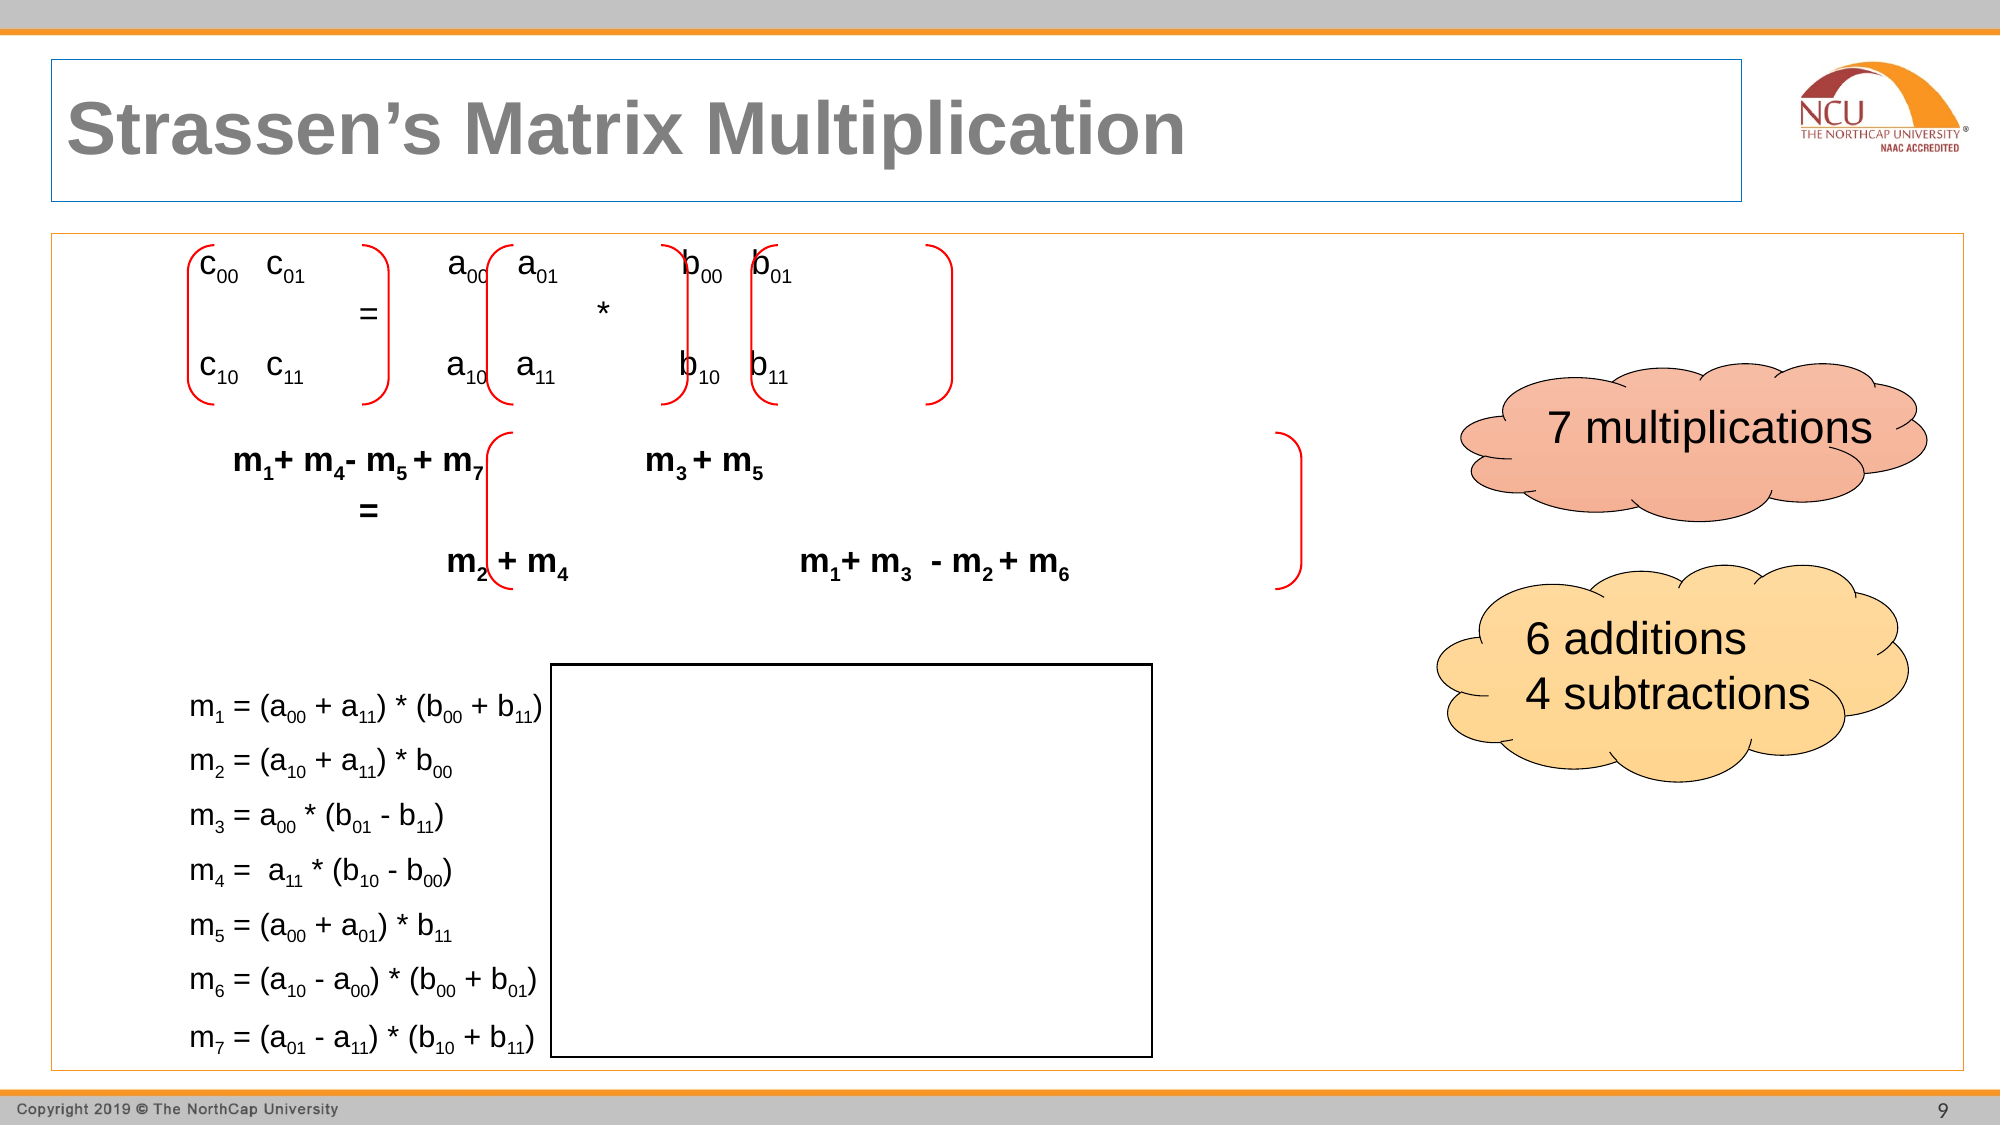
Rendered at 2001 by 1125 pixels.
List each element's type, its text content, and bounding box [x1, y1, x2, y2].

text_box [187, 245, 389, 405]
text_box [486, 432, 1302, 590]
picture [0, 0, 2000, 1125]
title Strassen’s Matrix Multiplication [51, 59, 1742, 202]
text_box 7 multiplications [1532, 390, 1889, 461]
text_box [1460, 363, 1928, 523]
slide_number 9 [1791, 1094, 1964, 1125]
text_box [1436, 564, 1909, 783]
text_box [550, 663, 1153, 1058]
text_box 6 additions 4 subtractions [1510, 601, 1827, 727]
list c00 c01 a00 a01 b00 b01 = * c10 c11 a10 a11 b10 b11 m1+ m4- m5 + m7 m3 + m5 = m2 + m4 m1+ m3 - m2 + m6 m1 = (a00 + a11) * (b00 + b11) m2 = (a10 + a11) * b00 m3 = a00 * (b01 - b11) m4 = a11 * (b10 - b00) m5 = (a00 + a01) * b11 m6 = (a10 - a00) * (b00 + b01) m7 = (a01 - a11) * (b10 + b11) [51, 233, 1964, 1071]
text_box [751, 245, 953, 405]
text_box [486, 245, 688, 405]
